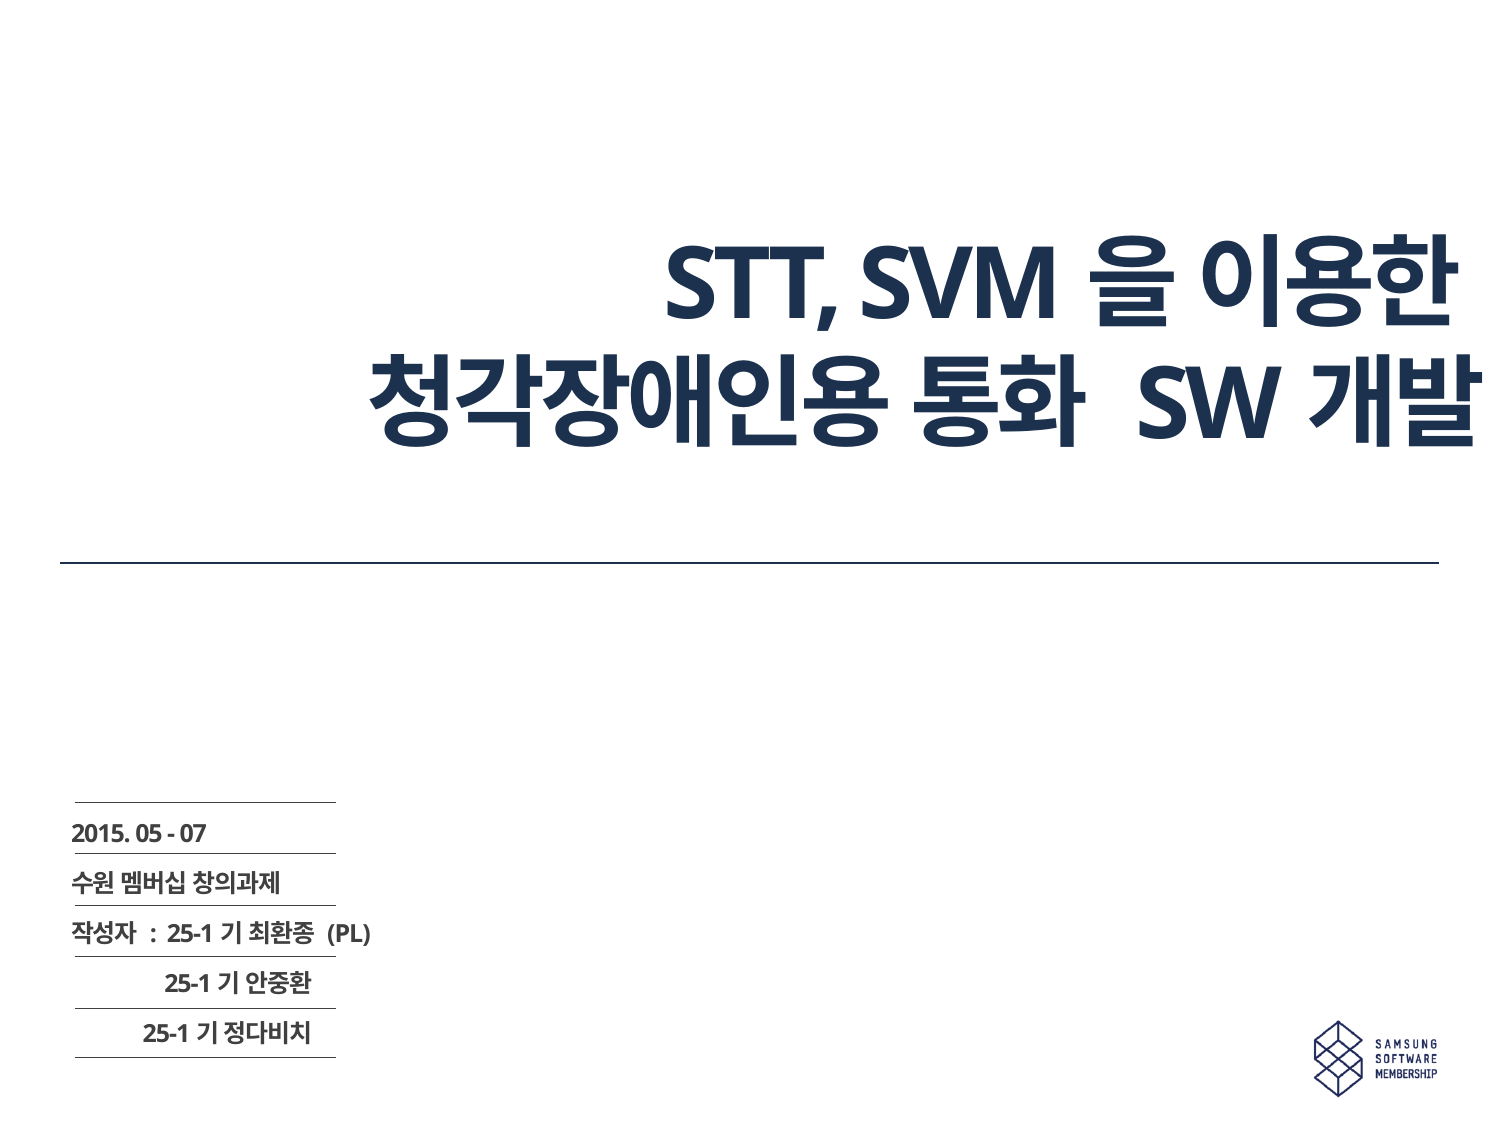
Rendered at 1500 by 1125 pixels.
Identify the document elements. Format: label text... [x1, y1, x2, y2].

subtitle 2015. 05 - 07 수원 멤버십 창의과제 작성자 : 25-1기 최환종 (PL) 25-1기 안중환 25-1기 정다비치 [55, 795, 411, 1070]
title STT, SVM을 이용한 청각장애인용 통화 SW개발 [37, 91, 1500, 544]
picture [1306, 1012, 1446, 1107]
